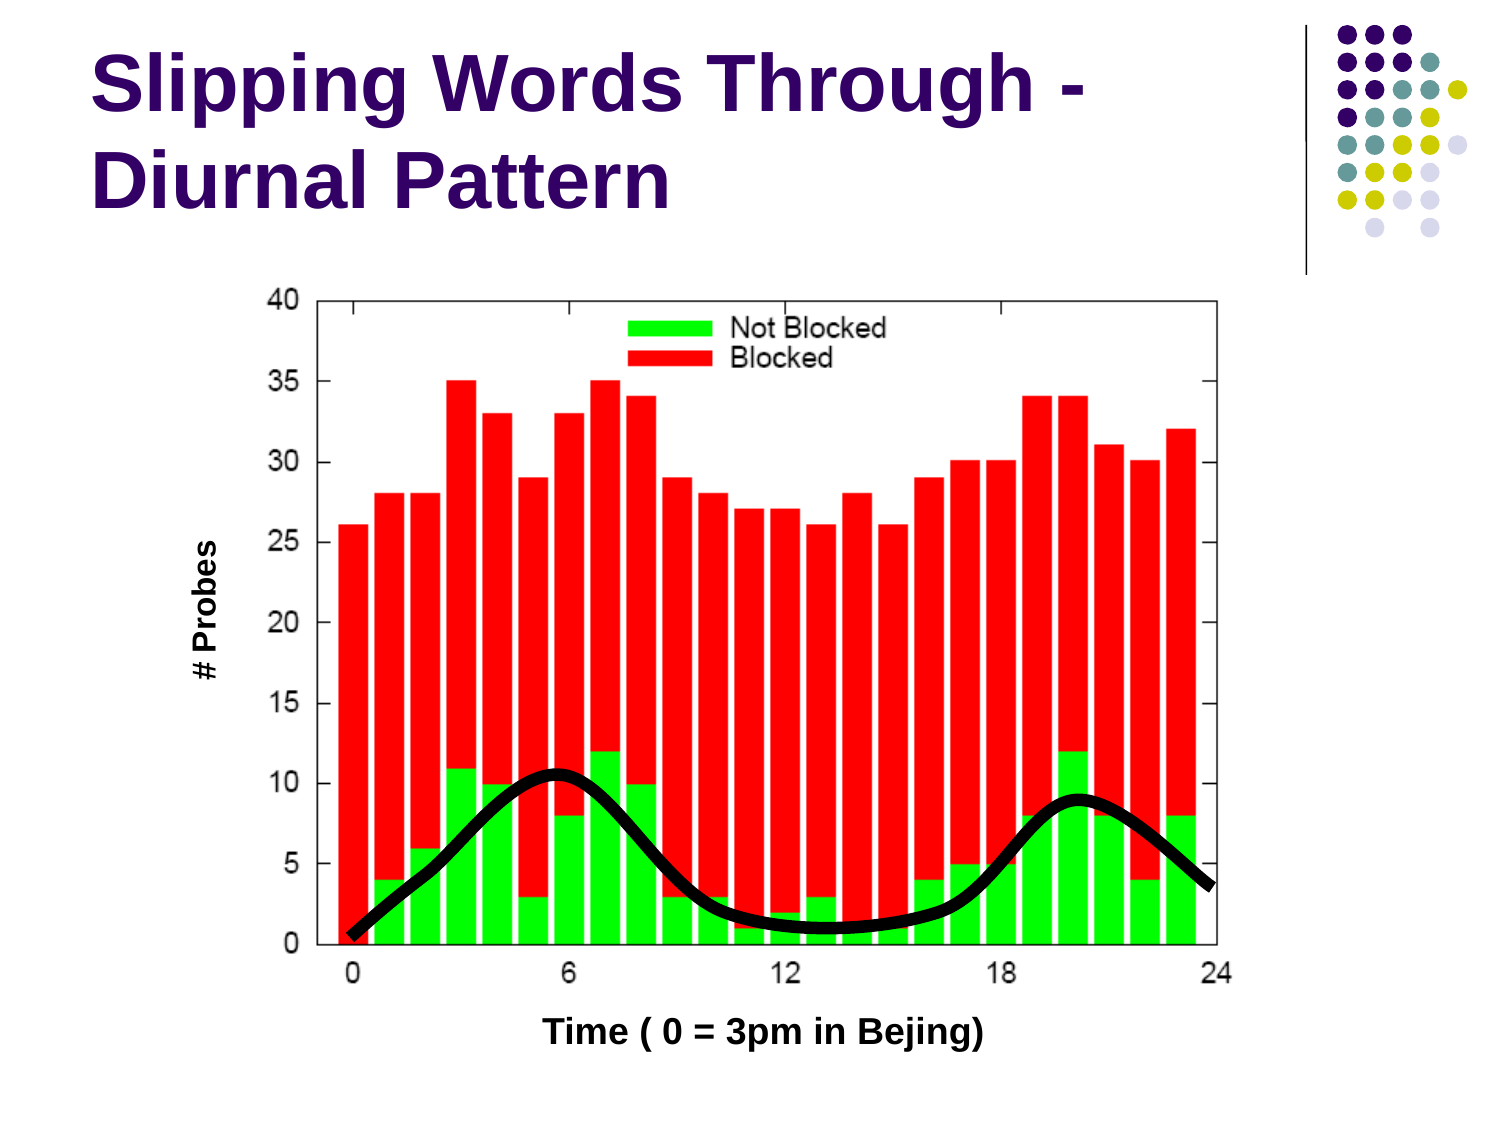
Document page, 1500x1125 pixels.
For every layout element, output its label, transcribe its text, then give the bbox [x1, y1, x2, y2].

title Slipping Words Through -Diurnal Pattern [74, 19, 1313, 233]
text_box # Probes [174, 525, 230, 696]
text_box Time ( 0 = 3pm in Bejing) [527, 1004, 1000, 1060]
picture [237, 274, 1240, 996]
